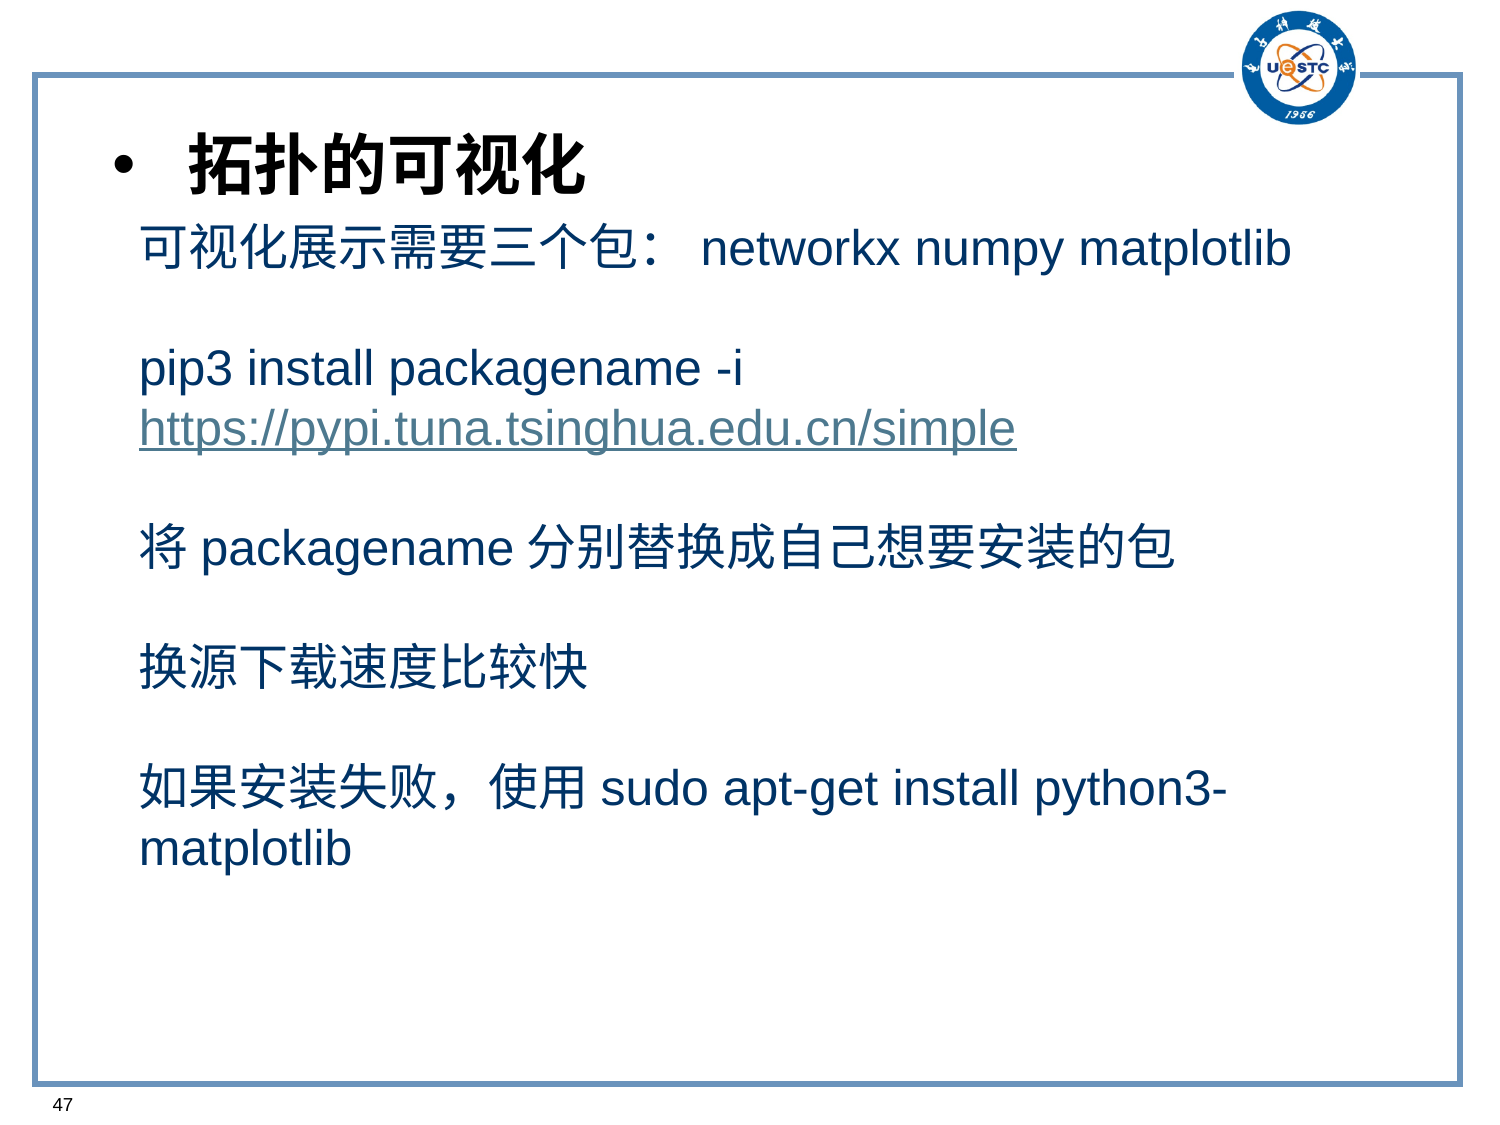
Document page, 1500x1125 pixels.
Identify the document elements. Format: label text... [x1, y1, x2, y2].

text_box 拓扑的可视化 [0, 115, 884, 209]
slide_number 47 [37, 1084, 388, 1125]
text_box 可视化展示需要三个包：networkx numpy matplotlib pip3 install packagename -i https://pypi.tuna.tsinghua.edu.cn/simple 将packagename分别替换成自己想要安装的包 换源下载速度比较快 如果安装失败，使用sudo apt-get install python3-matplotlib [123, 208, 1447, 883]
picture [1234, 8, 1360, 127]
